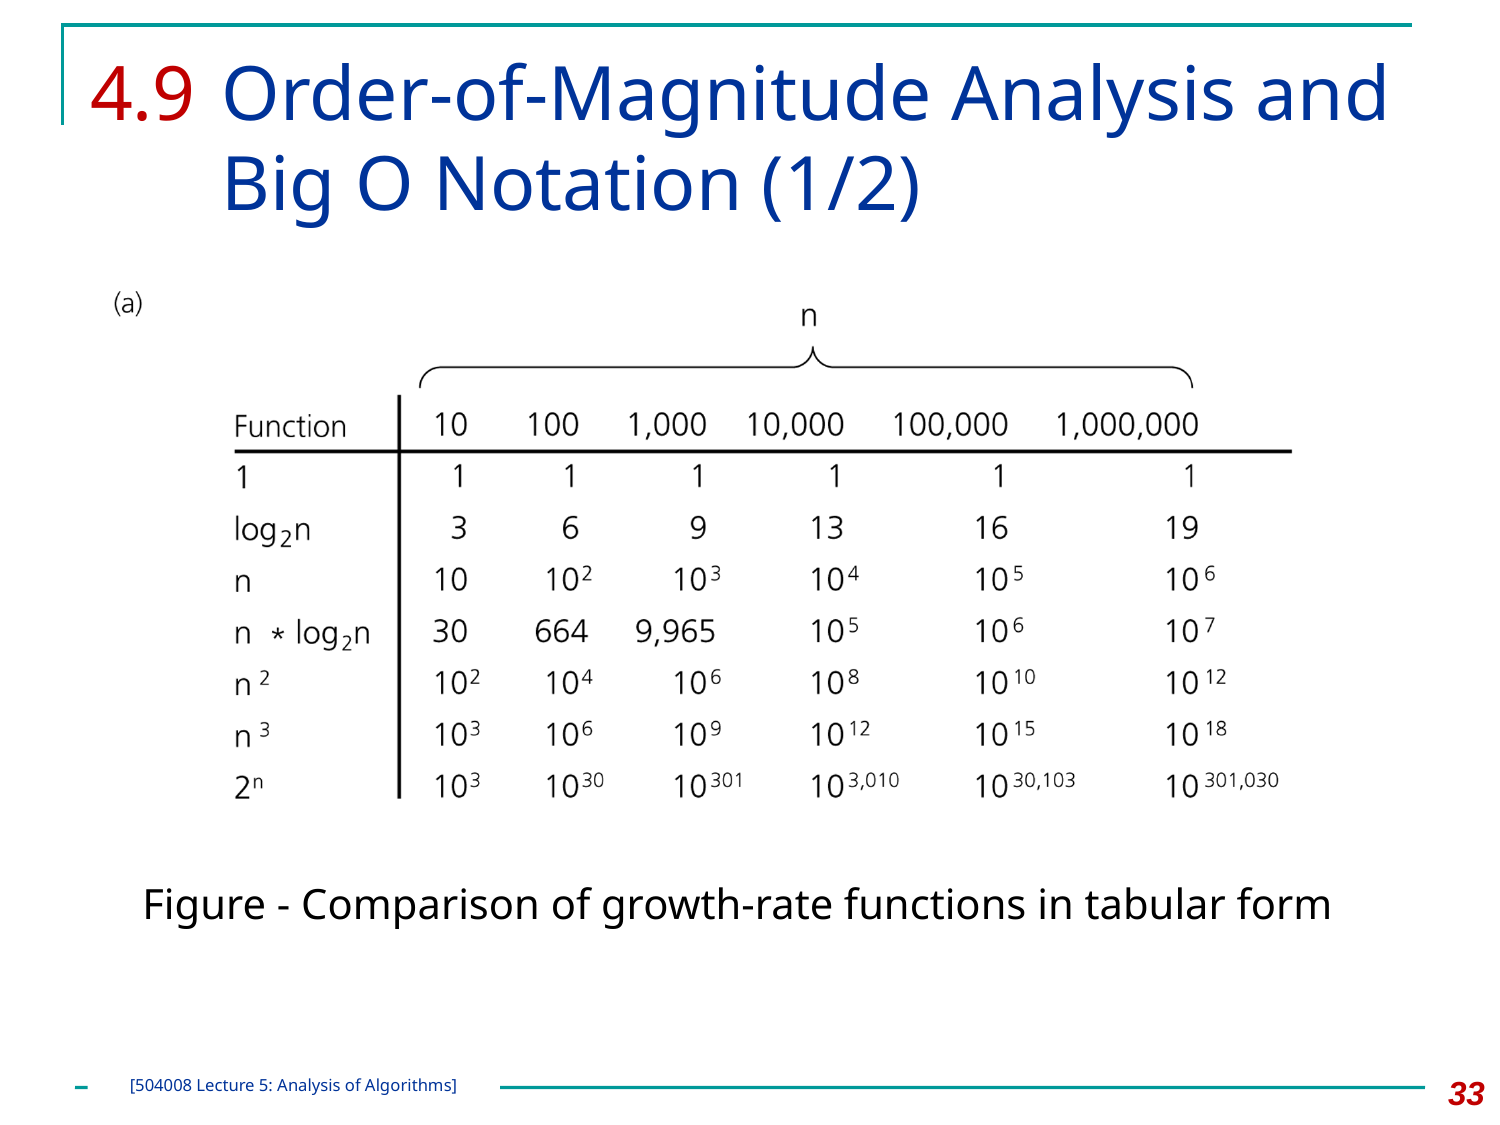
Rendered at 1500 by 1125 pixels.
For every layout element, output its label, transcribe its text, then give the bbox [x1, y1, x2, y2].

picture [112, 287, 1388, 835]
title 4.9 Order-of-Magnitude Analysis and Big O Notation (1/2) [74, 37, 1426, 276]
text_box Figure - Comparison of growth-rate functions in tabular form [87, 862, 1388, 936]
slide_number 33 [1400, 1065, 1500, 1125]
text_box [504008 Lecture 5: Analysis of Algorithms] [87, 1074, 500, 1100]
